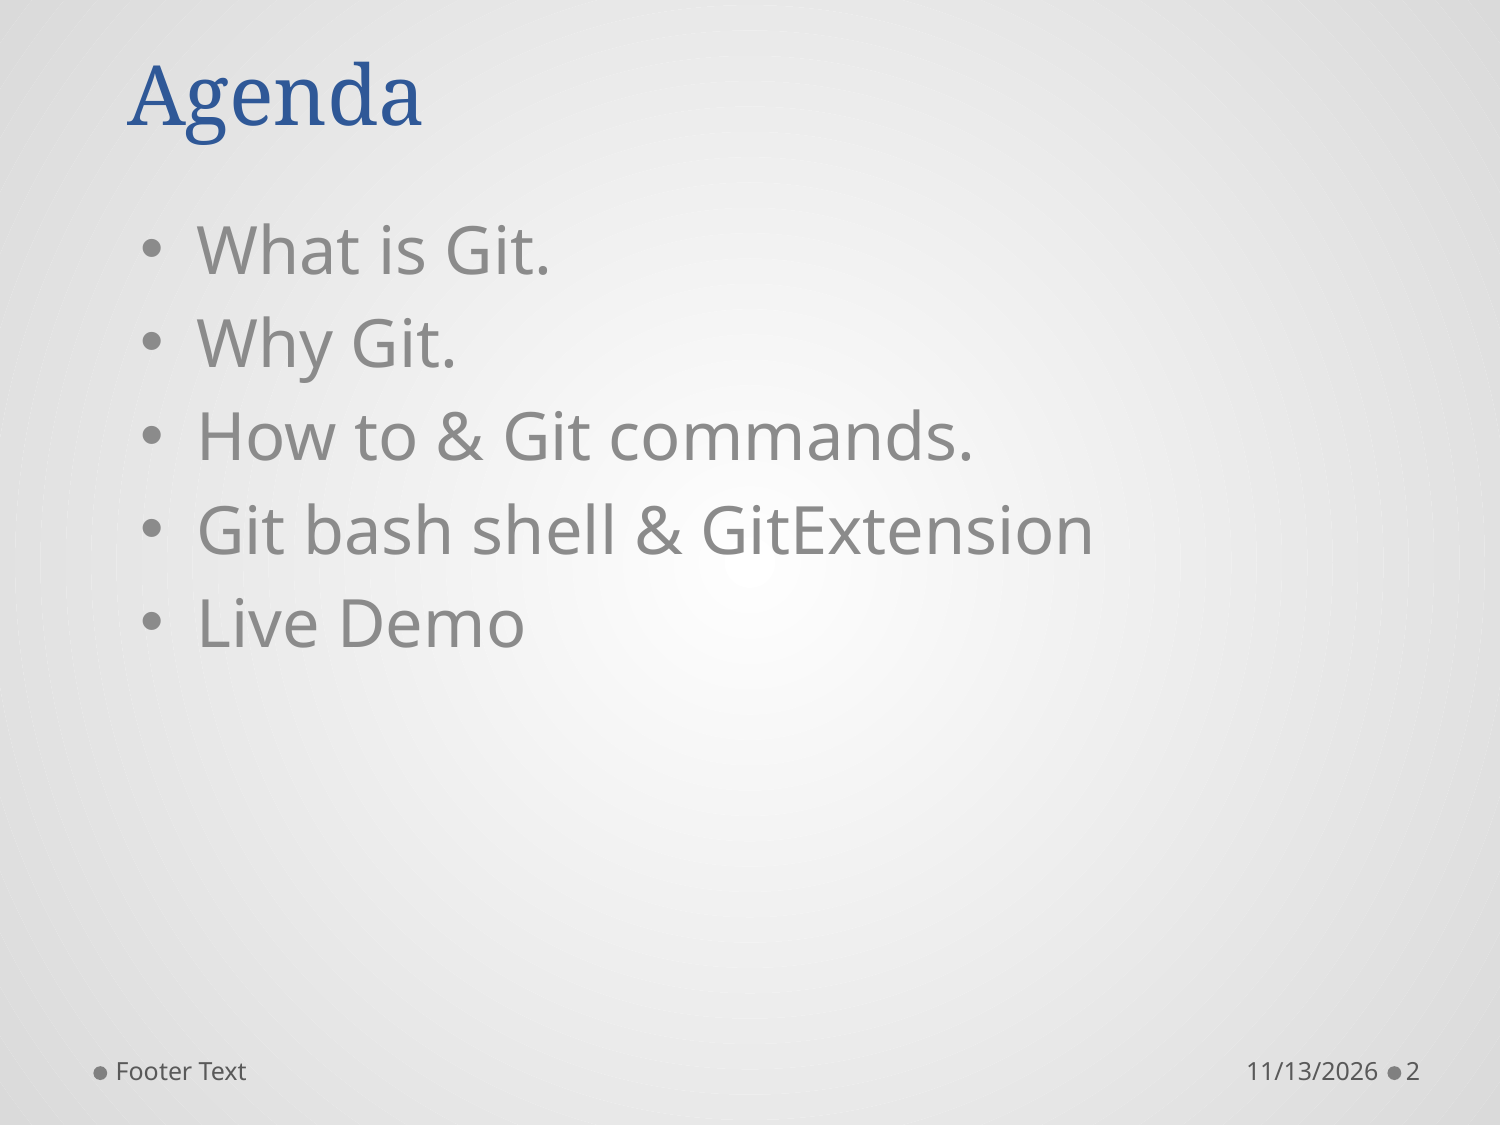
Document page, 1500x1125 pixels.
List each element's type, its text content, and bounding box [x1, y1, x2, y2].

title Agenda [112, 37, 1388, 150]
subtitle What is Git. Why Git. How to & Git commands. Git bash shell & GitExtension Live Demo [125, 200, 1325, 913]
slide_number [1043, 1042, 1386, 1103]
slide_number 2 [1401, 1042, 1494, 1103]
footer Footer Text [108, 1042, 576, 1103]
